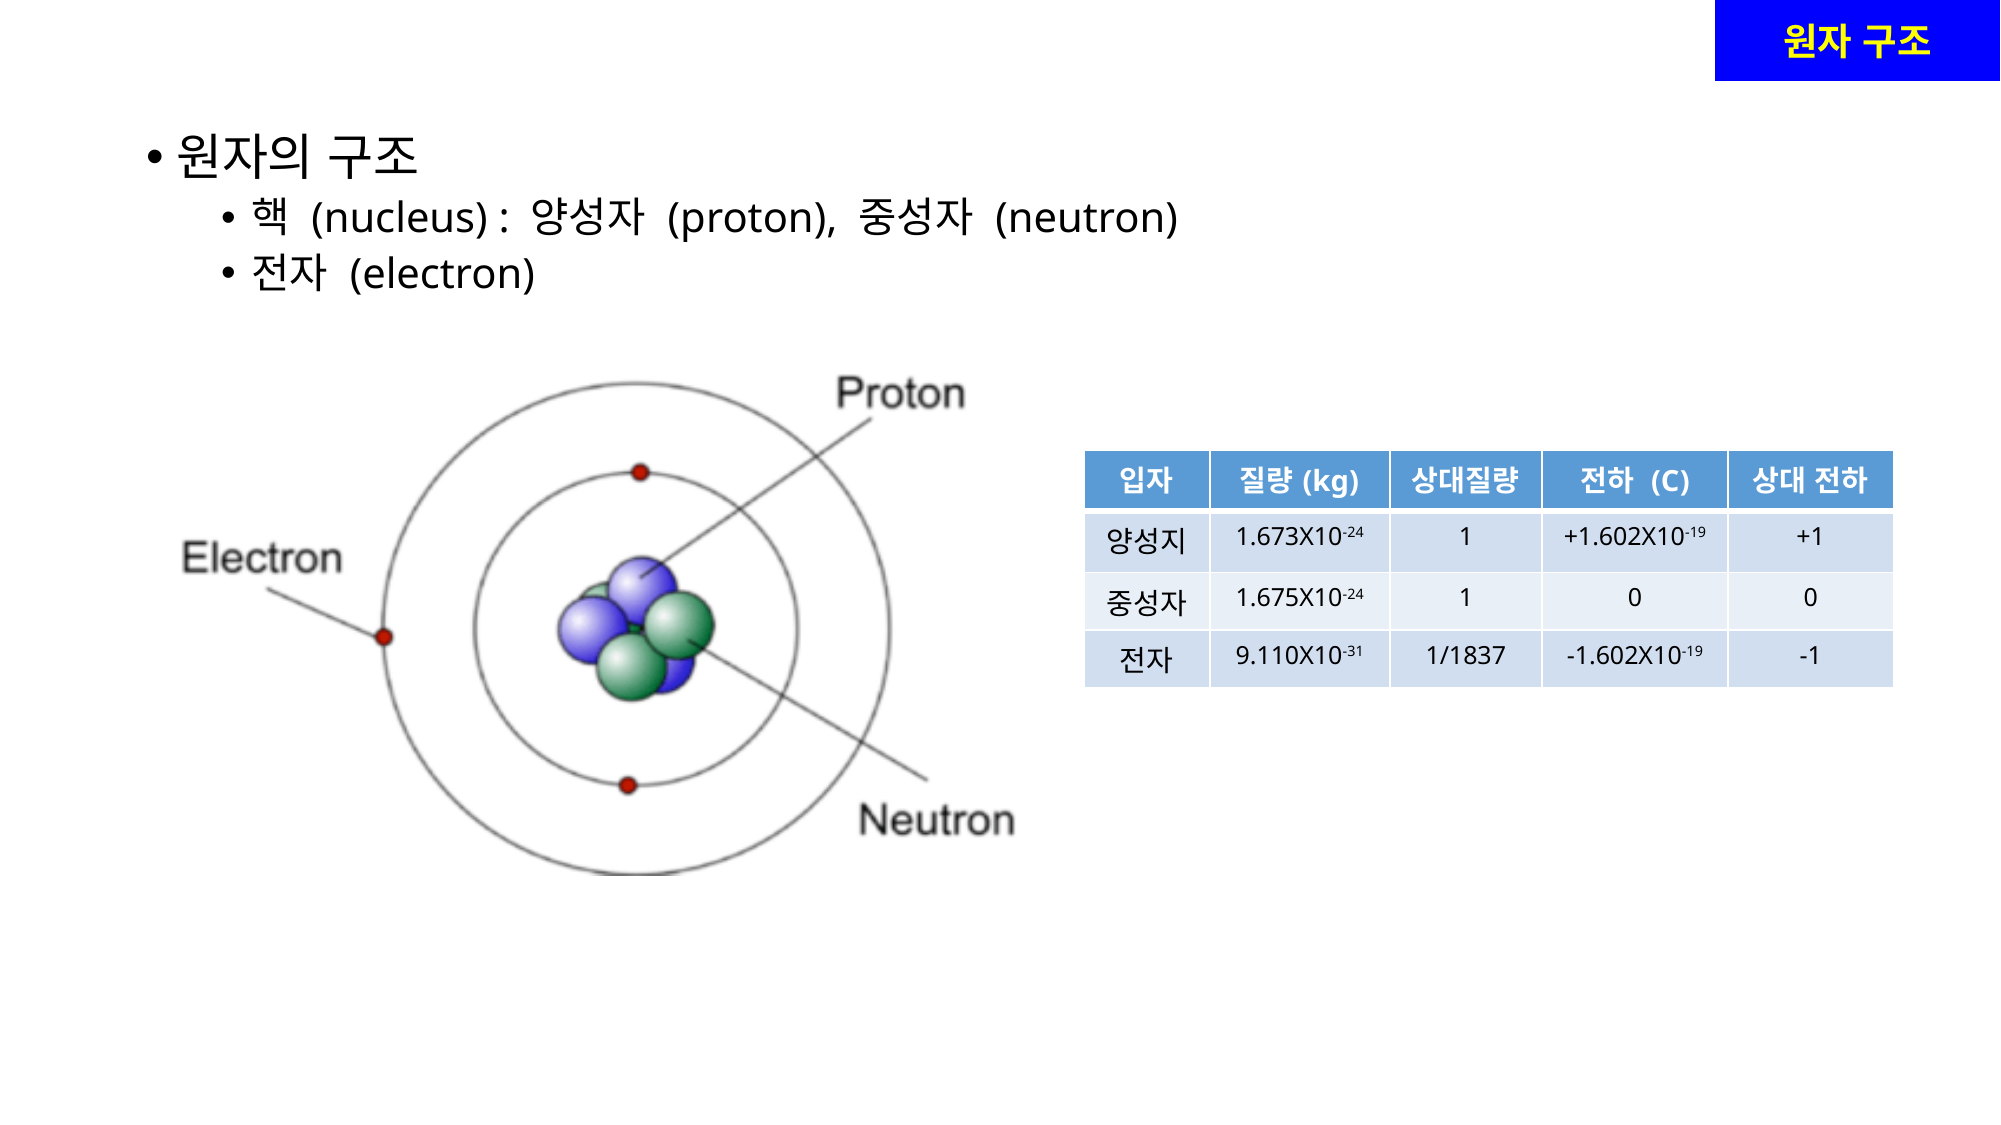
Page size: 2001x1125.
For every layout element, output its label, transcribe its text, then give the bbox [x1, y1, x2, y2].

table_cell 0 [1543, 573, 1727, 629]
table_header 입자 [1085, 451, 1209, 508]
table_header 질량(kg) [1211, 451, 1389, 508]
table_cell -1 [1729, 631, 1893, 687]
table_cell 1 [1391, 573, 1541, 629]
picture [181, 371, 1018, 876]
table_cell 1.675X10-24 [1211, 573, 1389, 629]
table_cell +1.602X10-19 [1543, 514, 1727, 572]
table_cell 1.673X10-24 [1211, 514, 1389, 572]
table_cell 1 [1391, 514, 1541, 572]
table_header 상대질량 [1391, 451, 1541, 508]
text_box 원자 구조 [1714, 0, 2000, 82]
table_cell 9.110X10-31 [1211, 631, 1389, 687]
table_cell -1.602X10-19 [1543, 631, 1727, 687]
table_cell 1/1837 [1391, 631, 1541, 687]
table_cell +1 [1729, 514, 1893, 572]
table_cell 전자 [1085, 631, 1209, 687]
table_header 상대 전하 [1729, 451, 1893, 508]
table_header 전하 (C) [1543, 451, 1727, 508]
table_cell 0 [1729, 573, 1893, 629]
table_cell 중성자 [1085, 573, 1209, 629]
list 원자의 구조 핵 (nucleus) : 양성자 (proton), 중성자 (neutron) 전자 (electron) [131, 124, 1857, 1052]
table_cell 양성지 [1085, 514, 1209, 572]
